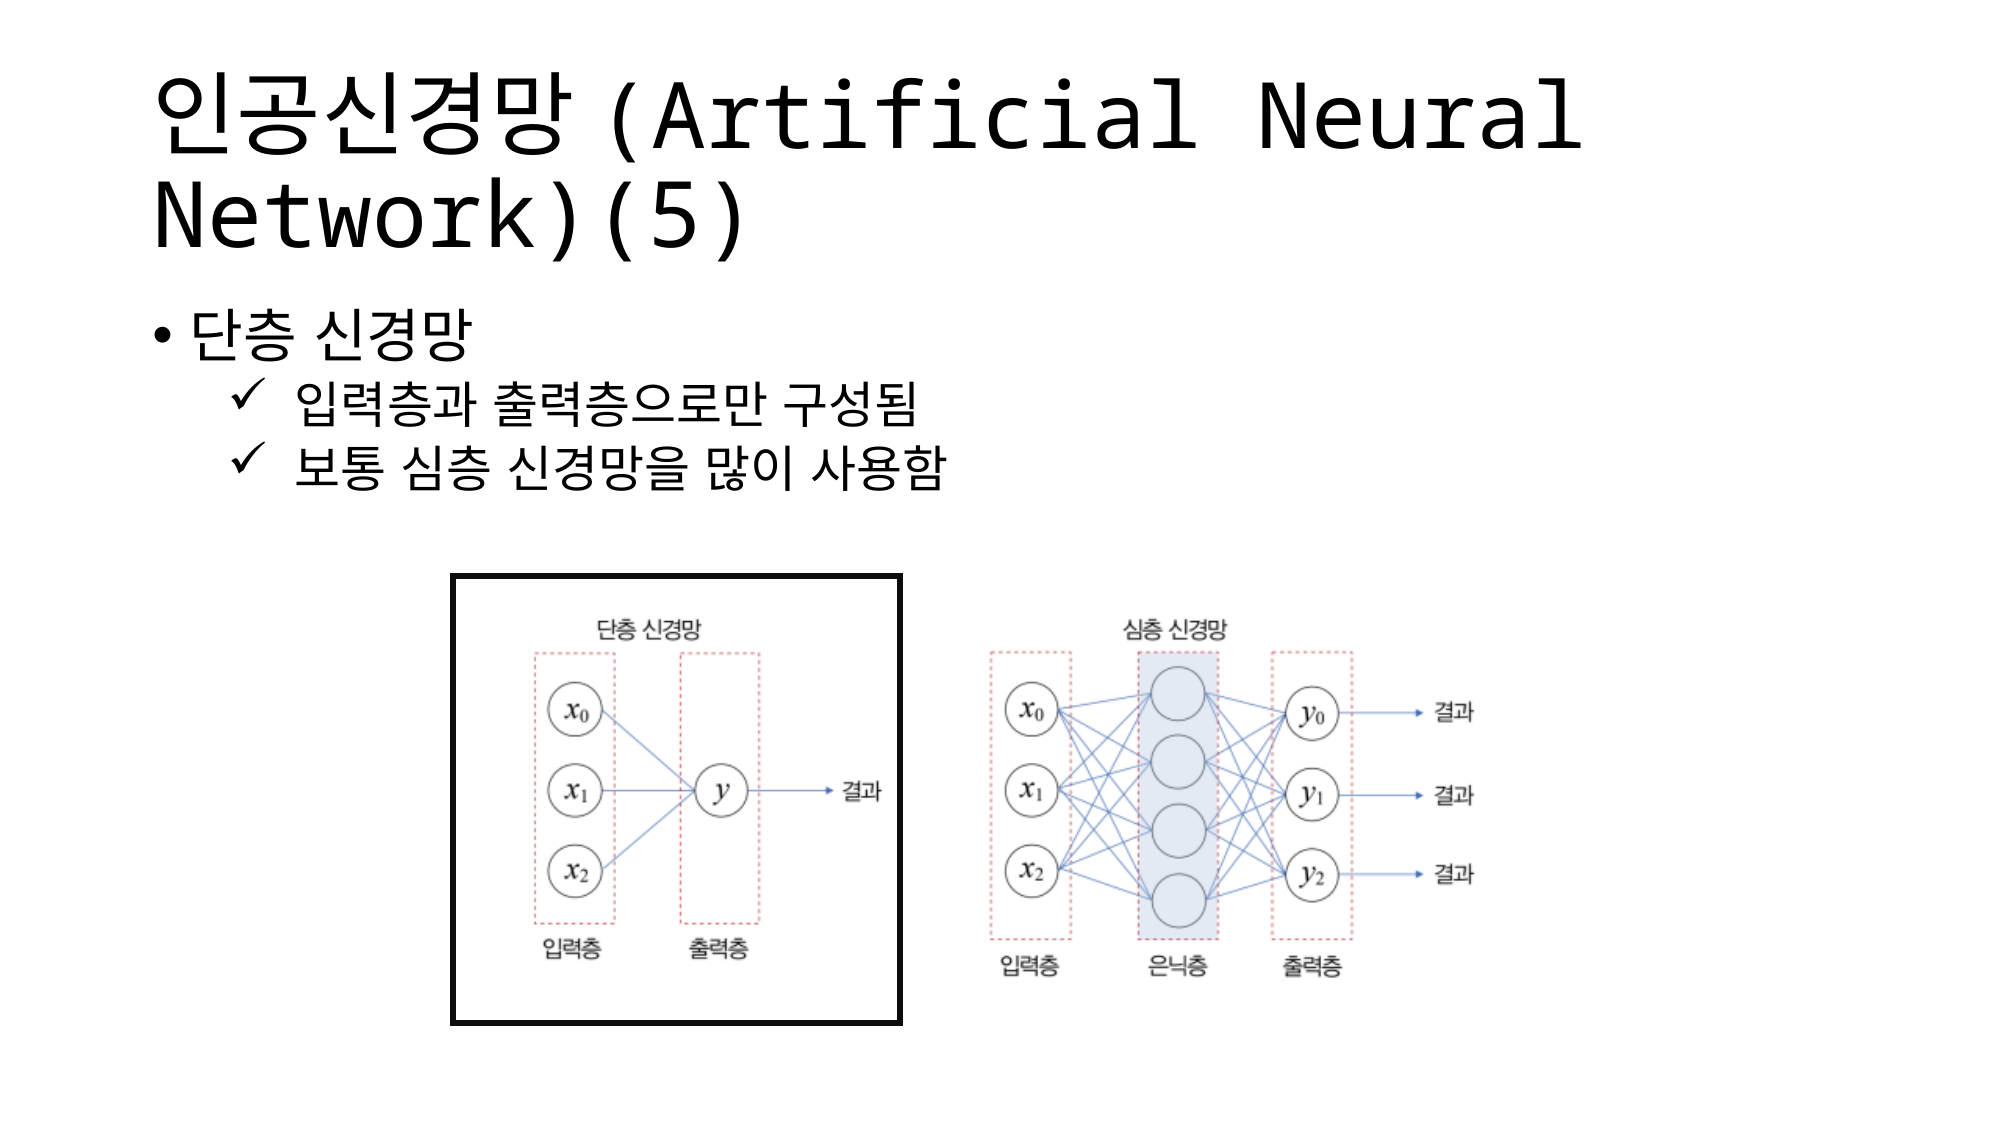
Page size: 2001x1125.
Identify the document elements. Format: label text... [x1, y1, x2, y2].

text_box [452, 575, 901, 1024]
title 인공신경망(Artificial Neural Network)(5) [137, 59, 2000, 278]
picture [519, 607, 1493, 992]
list 단층 신경망 입력층과 출력층으로만 구성됨 보통 심층 신경망을 많이 사용함 [137, 299, 1987, 1014]
